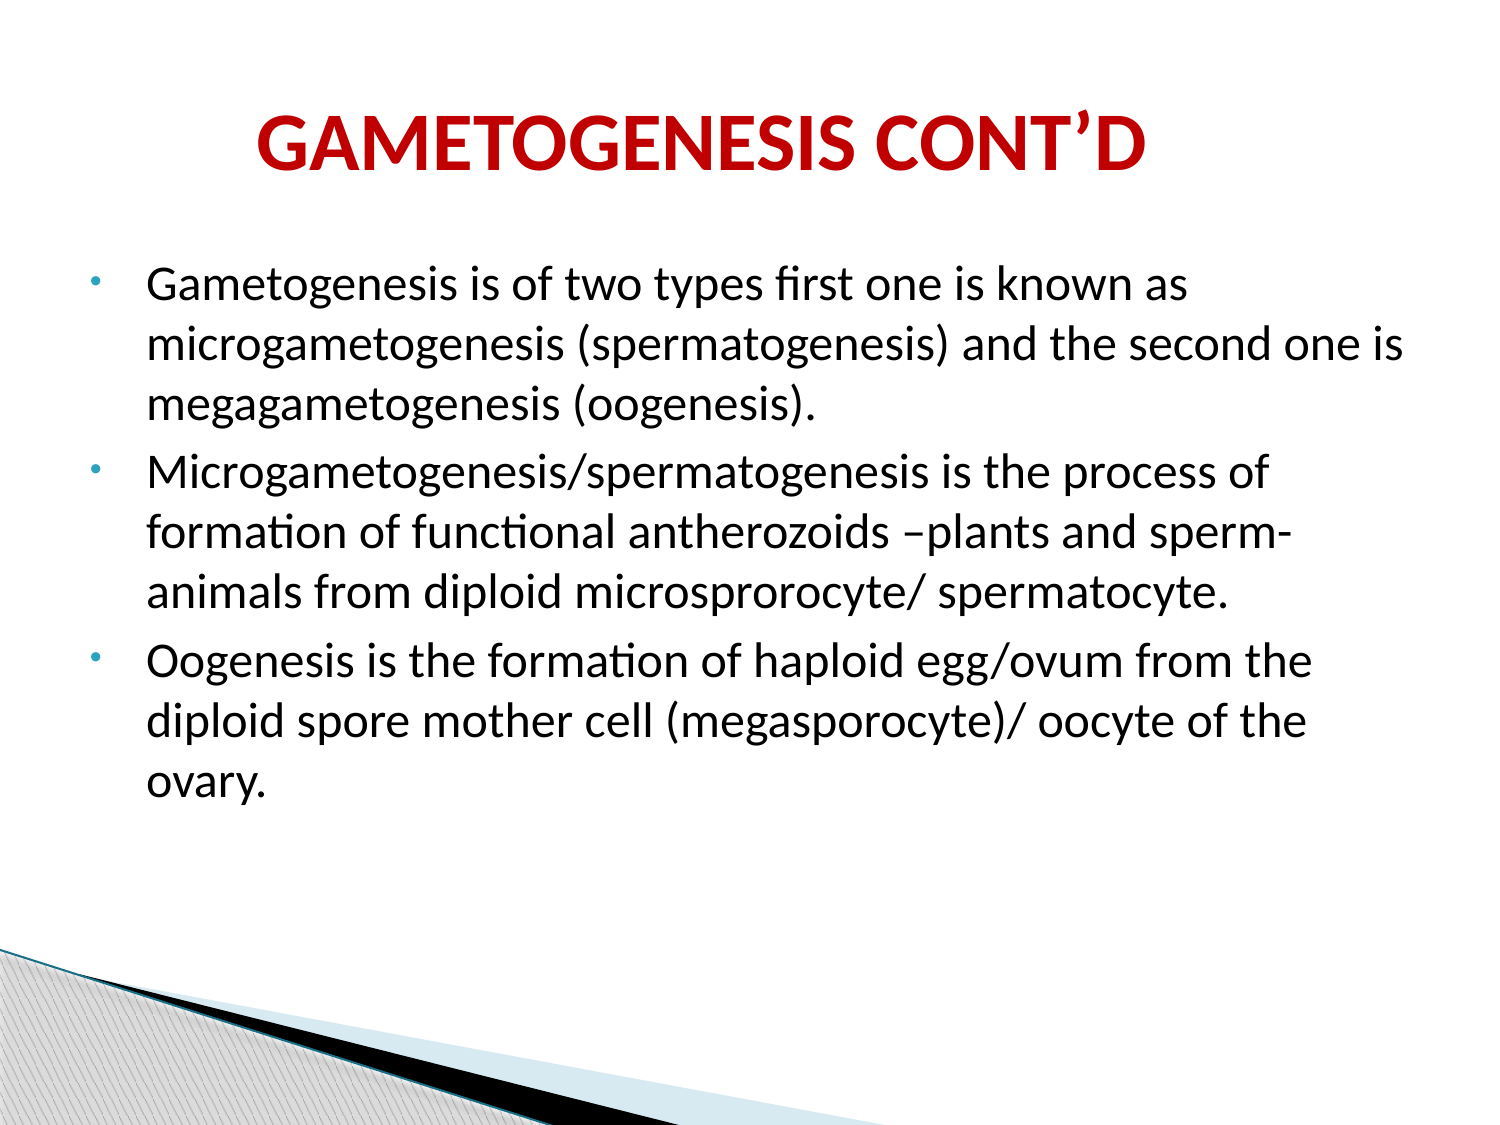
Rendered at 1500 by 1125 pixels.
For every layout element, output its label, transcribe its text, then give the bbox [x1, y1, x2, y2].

list Gametogenesis is of two types first one is known as microgametogenesis (spermatogenesis) and the second one is megagametogenesis (oogenesis). Microgametogenesis/spermatogenesis is the process of formation of functional antherozoids –plants and sperm- animals from diploid microsprorocyte/ spermatocyte. Oogenesis is the formation of haploid egg/ovum from the diploid spore mother cell (megasporocyte)/ oocyte of the ovary. [75, 243, 1425, 986]
title GAMETOGENESIS CONT’D [75, 25, 1329, 250]
